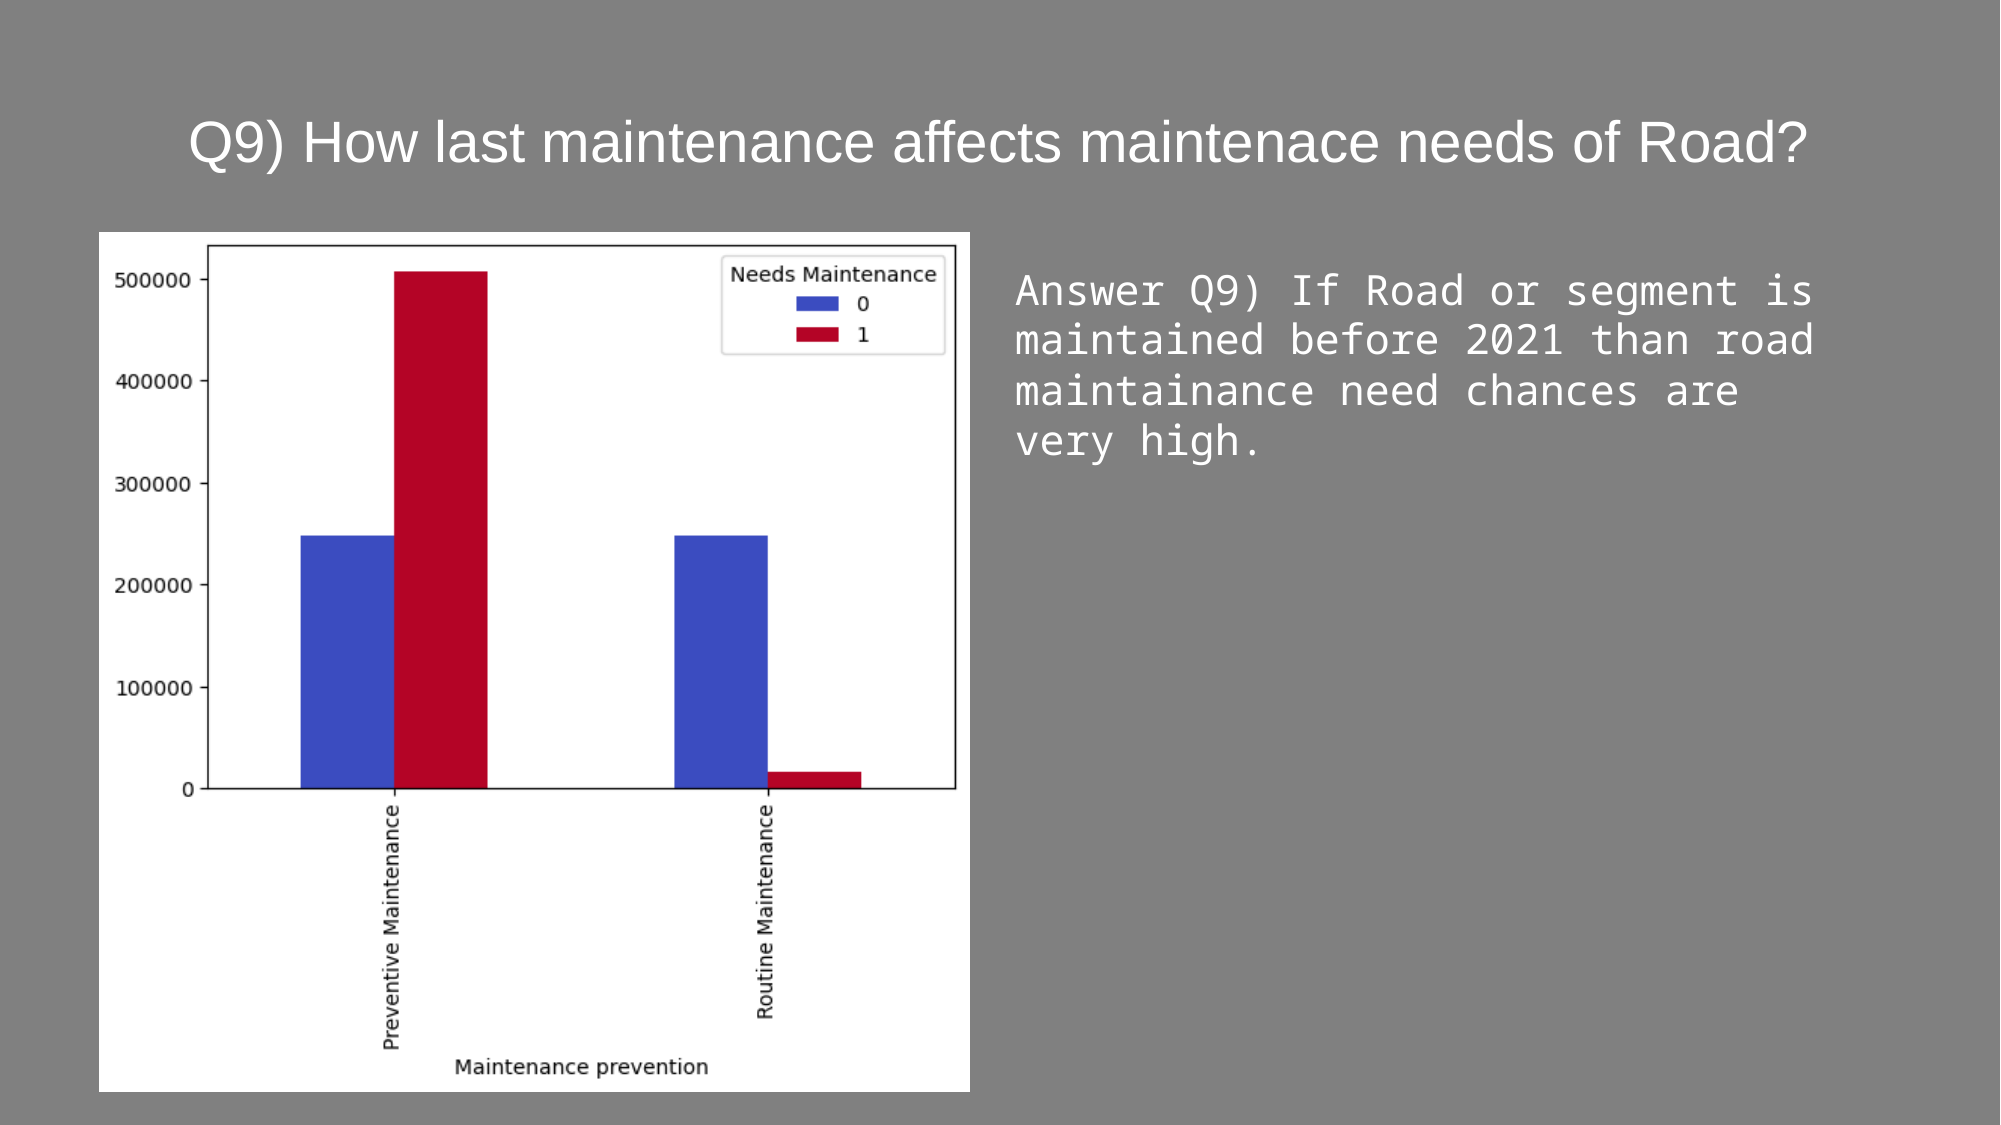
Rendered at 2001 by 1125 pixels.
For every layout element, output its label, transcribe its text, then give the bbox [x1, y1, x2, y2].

text_box Answer Q9) If Road or segment is maintained before 2021 than road maintainance need chances are very high. [999, 256, 1834, 790]
title Q9) How last maintenance affects maintenace needs of Road? [99, 44, 1901, 233]
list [99, 232, 970, 1092]
